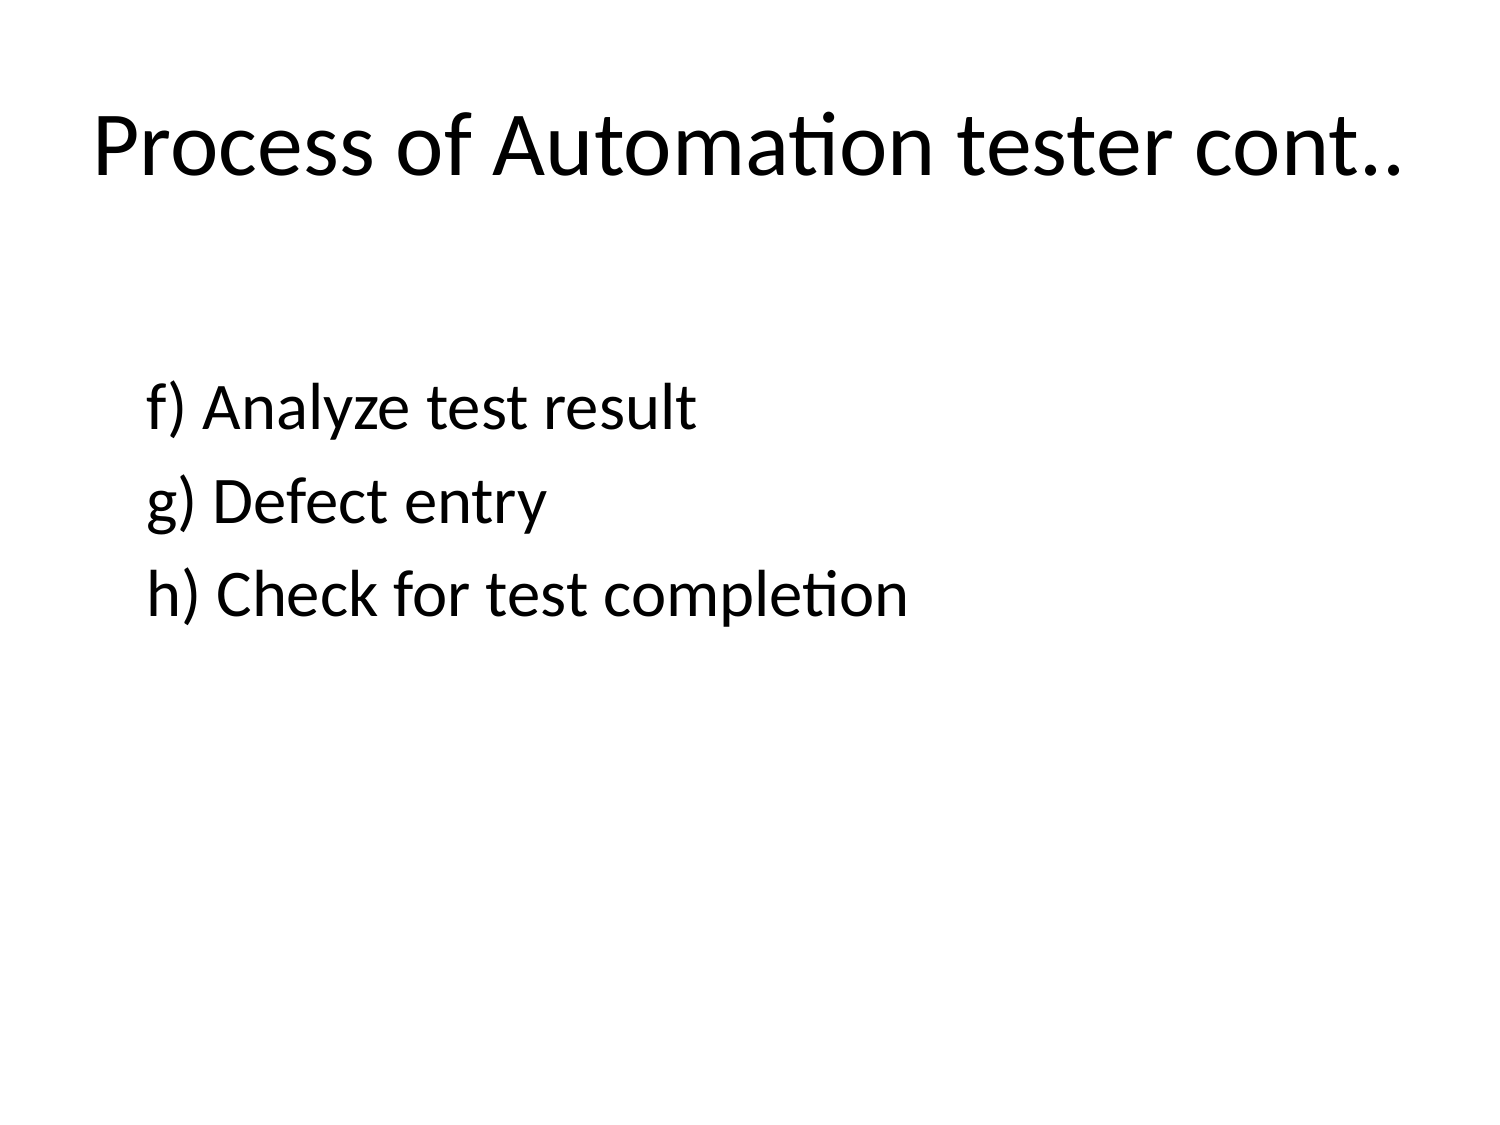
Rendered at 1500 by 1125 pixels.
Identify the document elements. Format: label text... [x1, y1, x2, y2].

title Process of Automation tester cont.. [75, 45, 1425, 233]
list f) Analyze test result g) Defect entry h) Check for test completion [75, 262, 1425, 1005]
